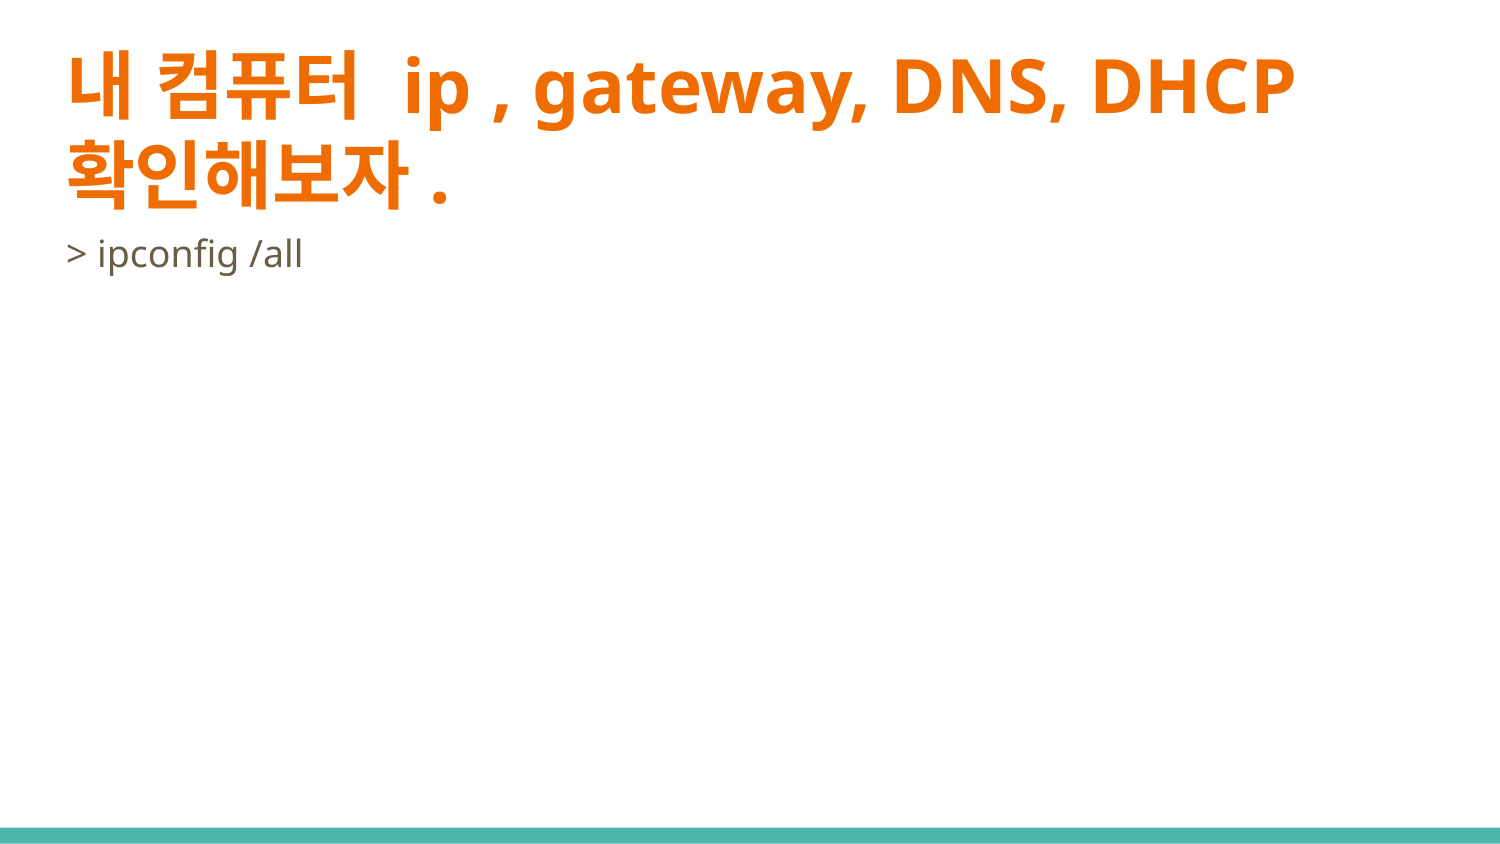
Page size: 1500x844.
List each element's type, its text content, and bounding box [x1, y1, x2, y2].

title 내 컴퓨터 ip , gateway, DNS, DHCP 확인해보자. [51, 23, 1449, 140]
list > ipconfig /all [51, 207, 1449, 750]
